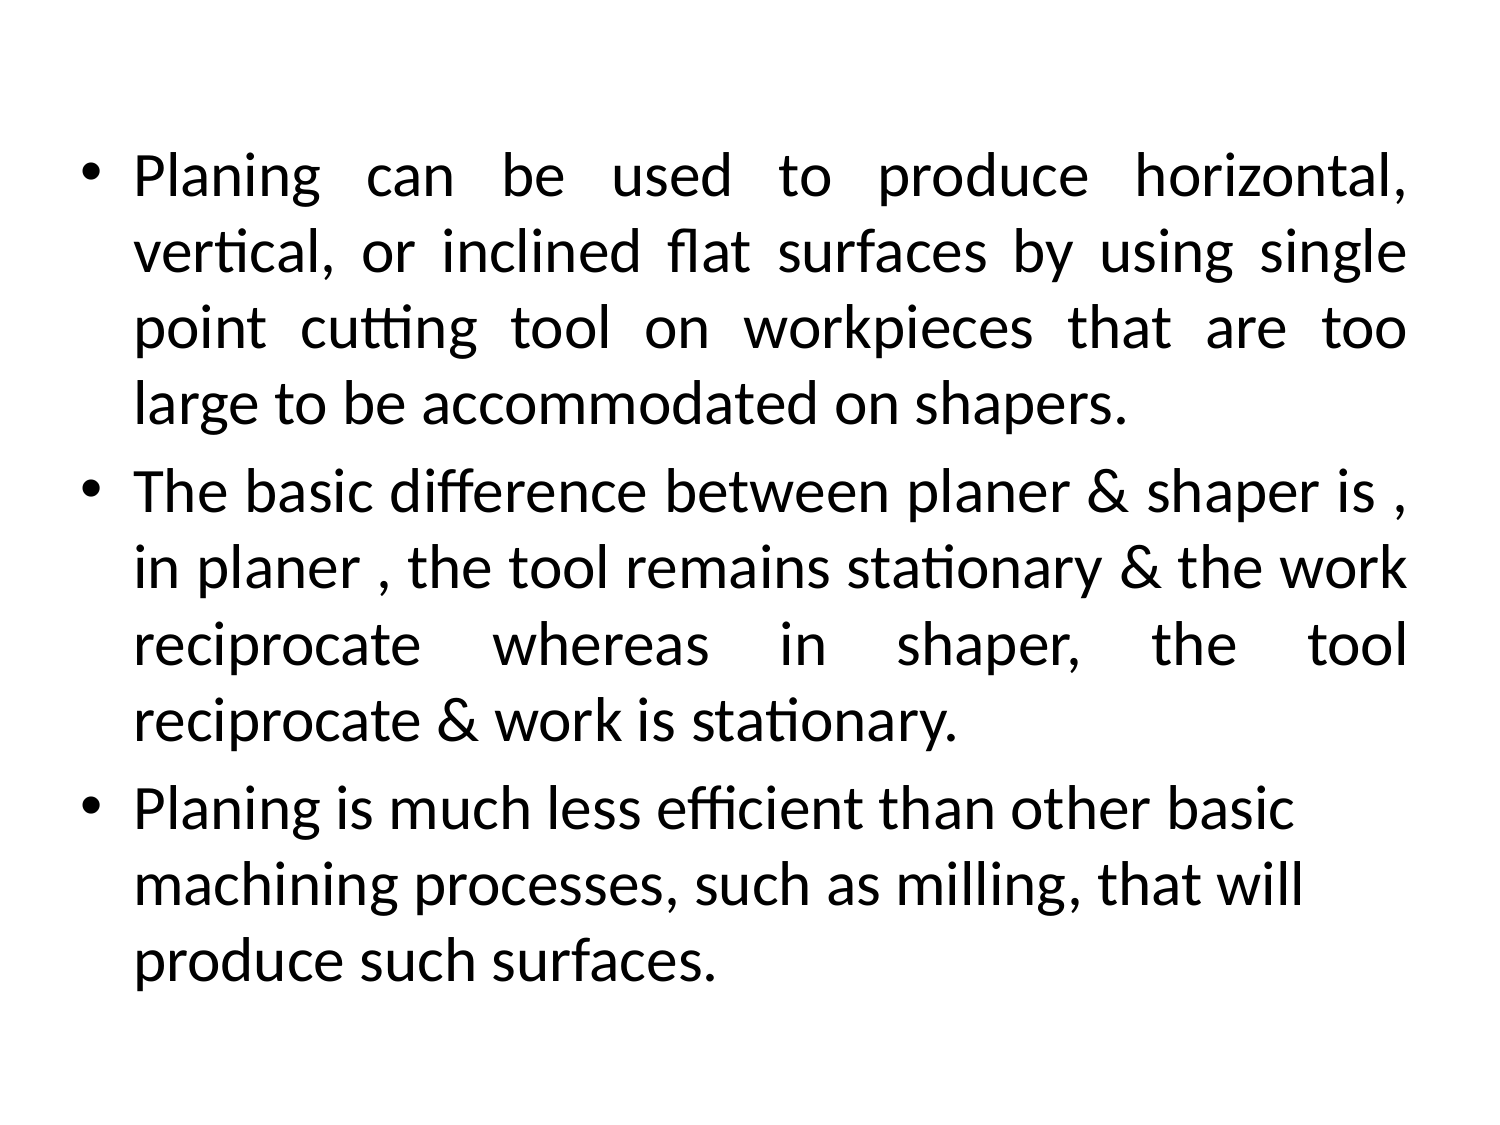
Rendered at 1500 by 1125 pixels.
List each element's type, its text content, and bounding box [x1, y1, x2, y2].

list Planing can be used to produce horizontal, vertical, or inclined flat surfaces by using single point cutting tool on workpieces that are too large to be accommodated on shapers. The basic difference between planer & shaper is , in planer , the tool remains stationary & the work reciprocate whereas in shaper, the tool reciprocate & work is stationary. Planing is much less efficient than other basic machining processes, such as milling, that will produce such surfaces. [64, 125, 1425, 1005]
